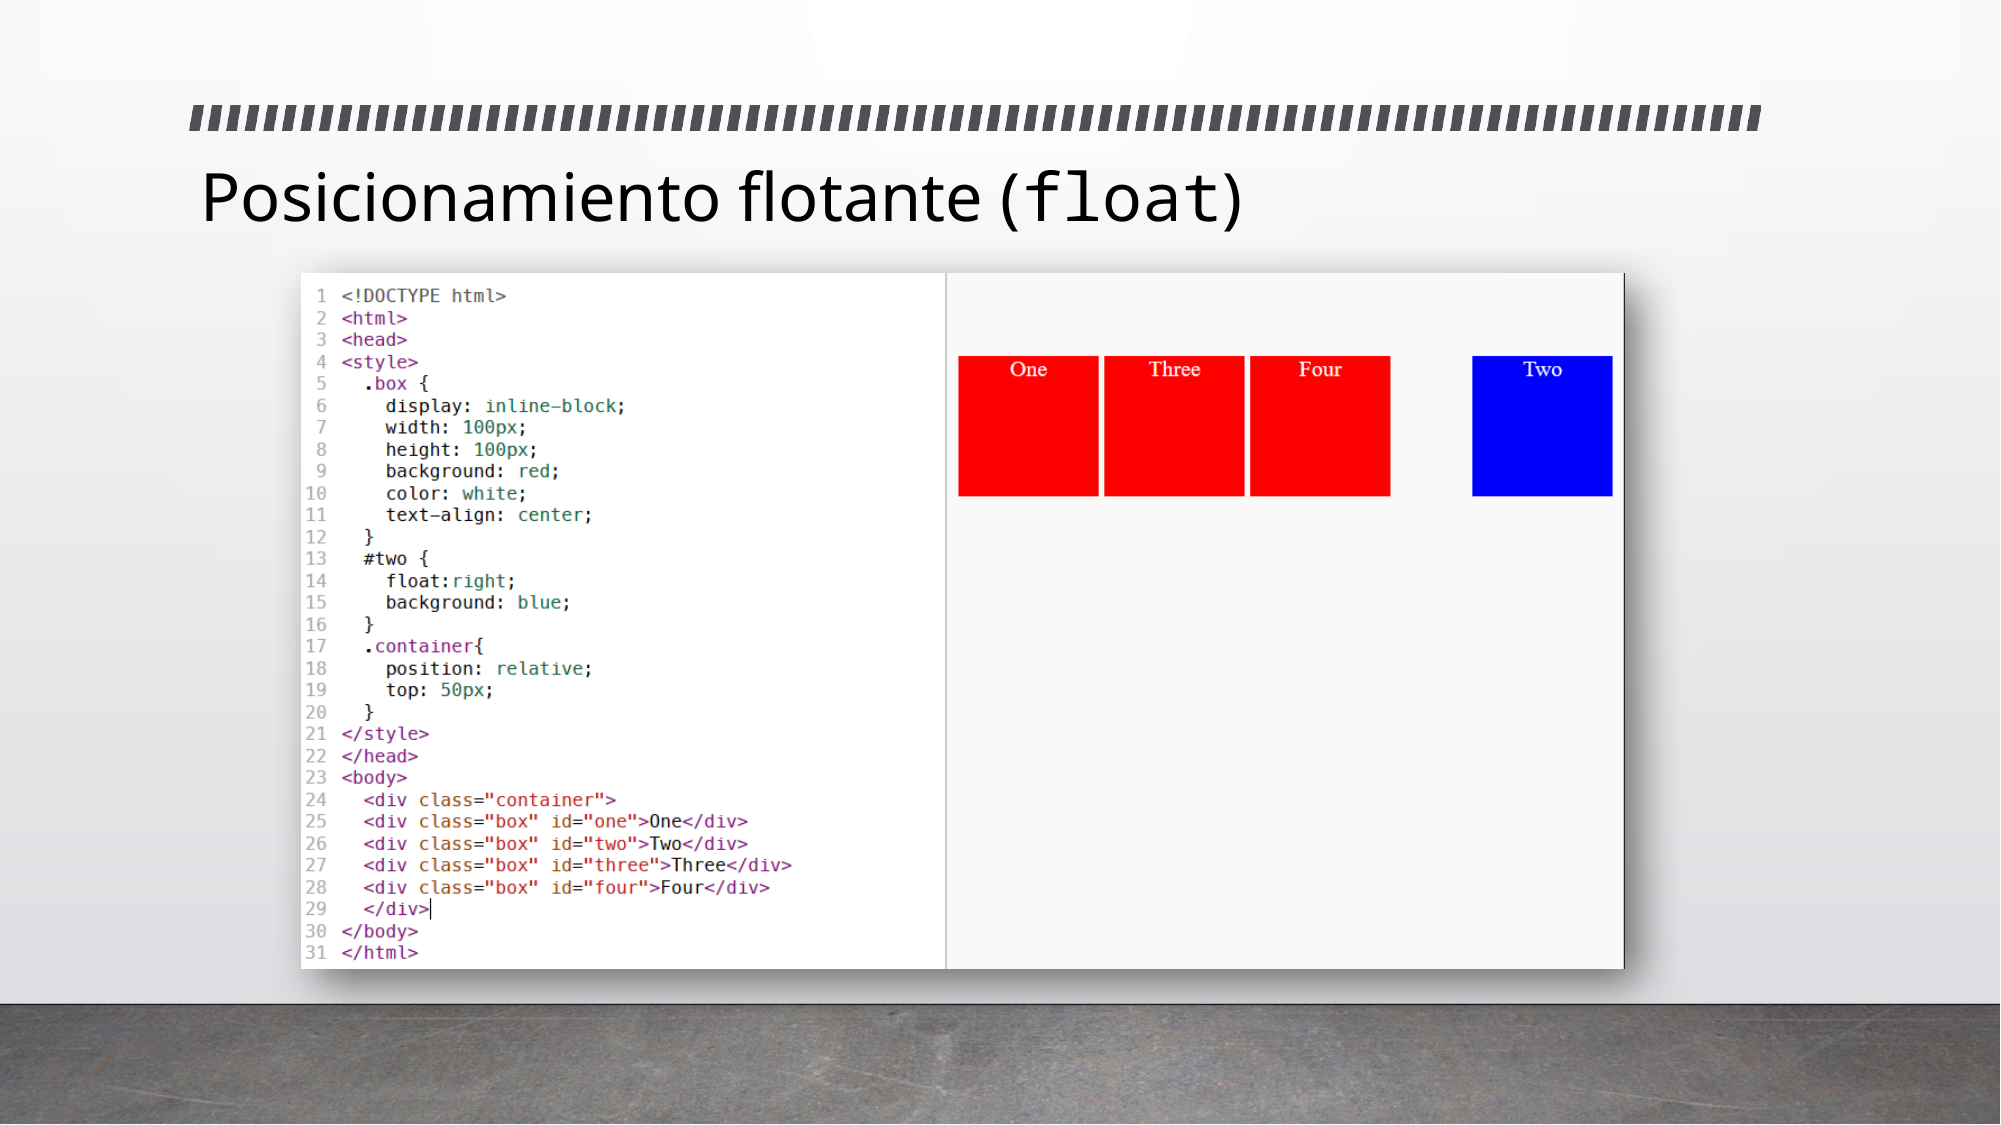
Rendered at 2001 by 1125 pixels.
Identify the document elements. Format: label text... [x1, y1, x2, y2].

picture [0, 1004, 2000, 1124]
picture [301, 273, 1625, 969]
title Posicionamiento flotante (float) [185, 156, 1761, 329]
